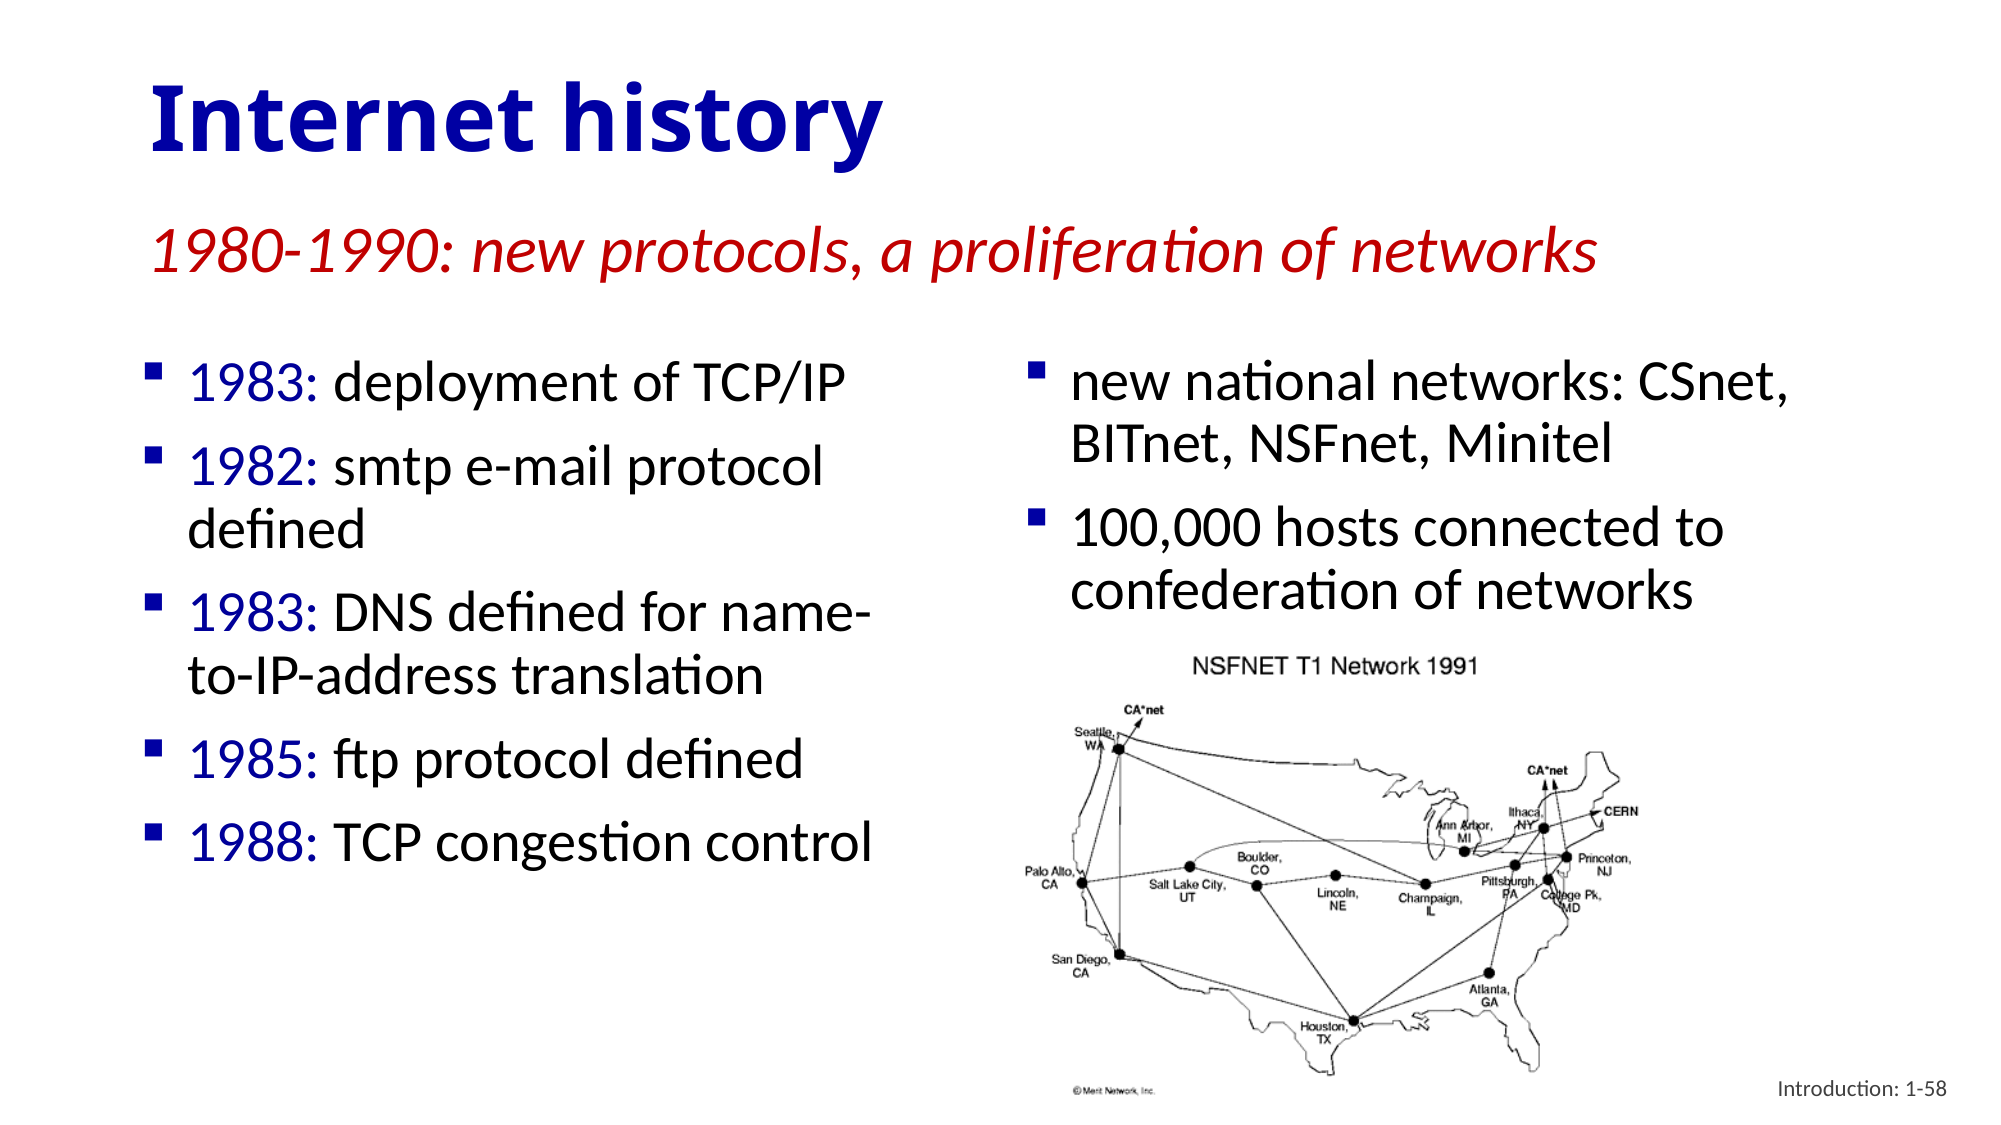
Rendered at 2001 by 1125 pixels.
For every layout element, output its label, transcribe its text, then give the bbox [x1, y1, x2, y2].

picture [1012, 636, 1654, 1109]
text_box 1983: deployment of TCP/IP 1982: smtp e-mail protocol defined 1983: DNS defined for name-to-IP-address translation 1985: ftp protocol defined 1988: TCP congestion control [125, 343, 942, 1057]
title Internet history [135, 47, 1861, 195]
text_box new national networks: CSnet, BITnet, NSFnet, Minitel 100,000 hosts connected to confederation of networks [1008, 342, 1924, 1055]
text_box 1980-1990: new protocols, a proliferation of networks [133, 198, 1616, 294]
slide_number Introduction: 1-58 [1512, 1056, 1963, 1117]
